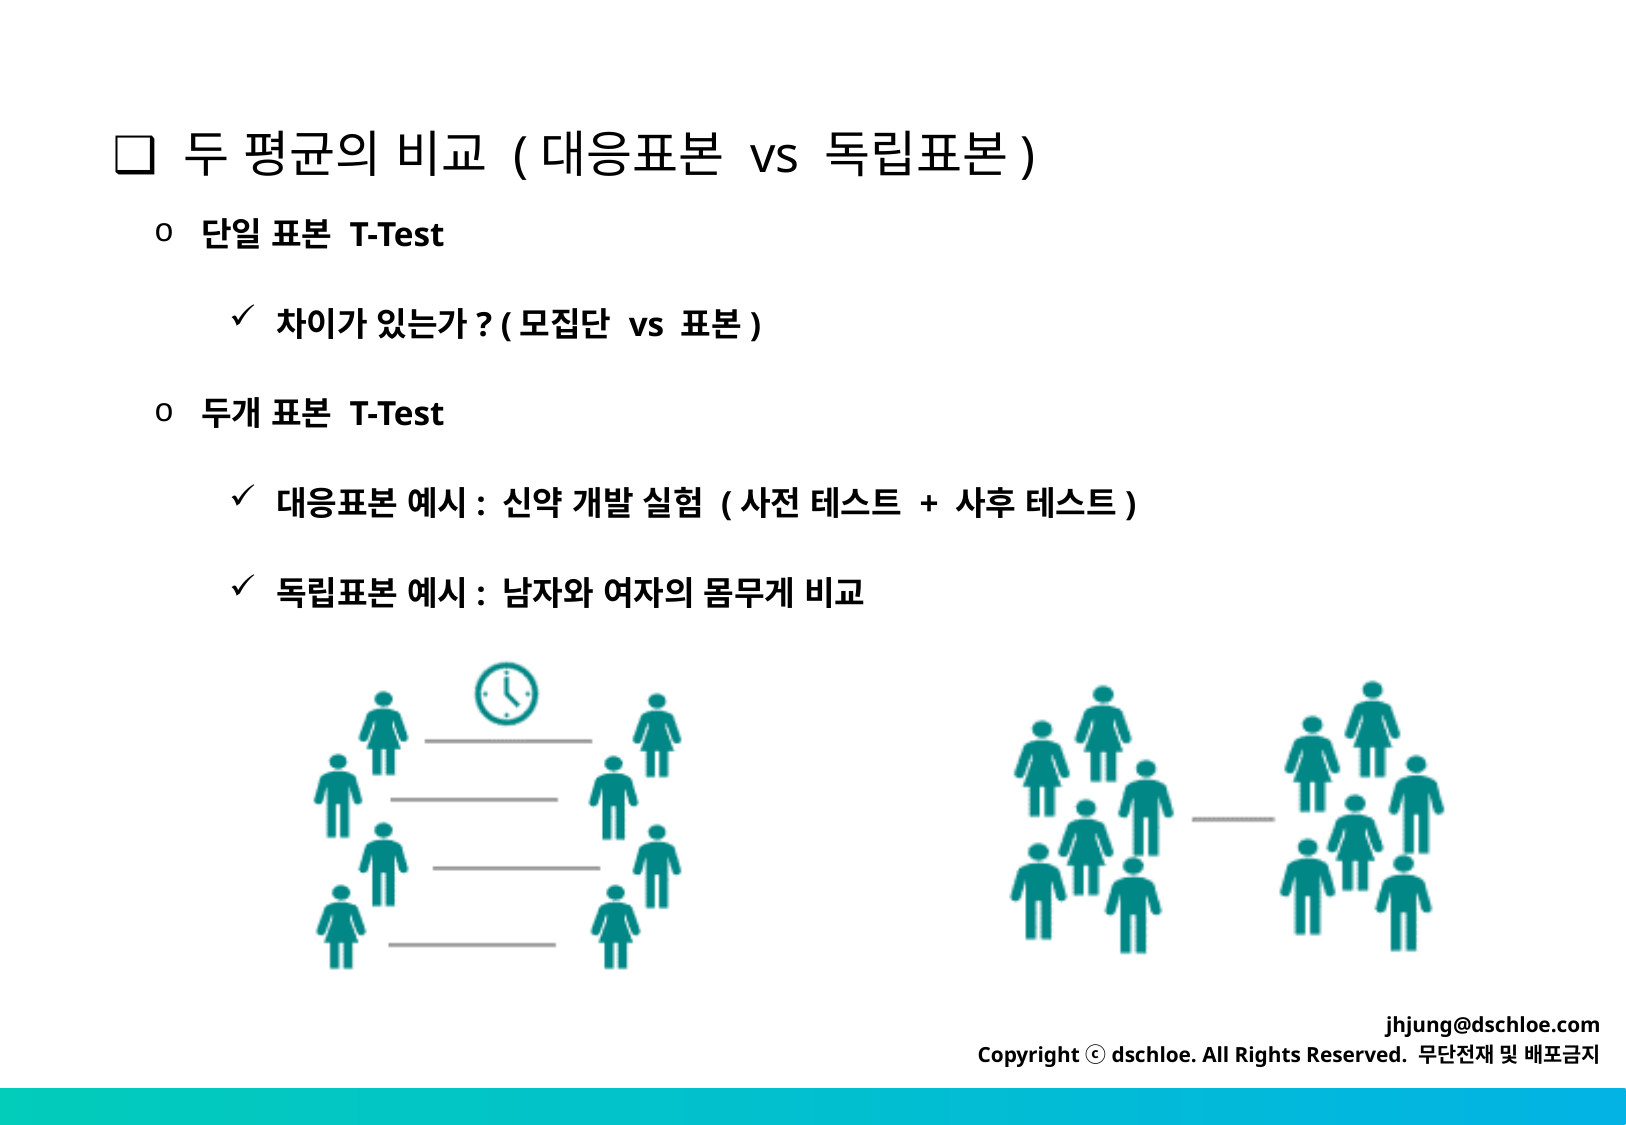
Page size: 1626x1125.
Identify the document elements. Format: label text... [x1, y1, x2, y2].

text_box 단일 표본 T-Test 차이가 있는가? (모집단 vs 표본) 두개 표본 T-Test 대응표본 예시: 신약 개발 실험 (사전 테스트 + 사후 테스트) 독립표본 예시: 남자와 여자의 몸무게 비교 [139, 190, 1587, 620]
text_box ❑ 두 평균의 비교 (대응표본 vs 독립표본) [97, 24, 1587, 190]
picture [1001, 658, 1478, 980]
picture [280, 641, 721, 997]
